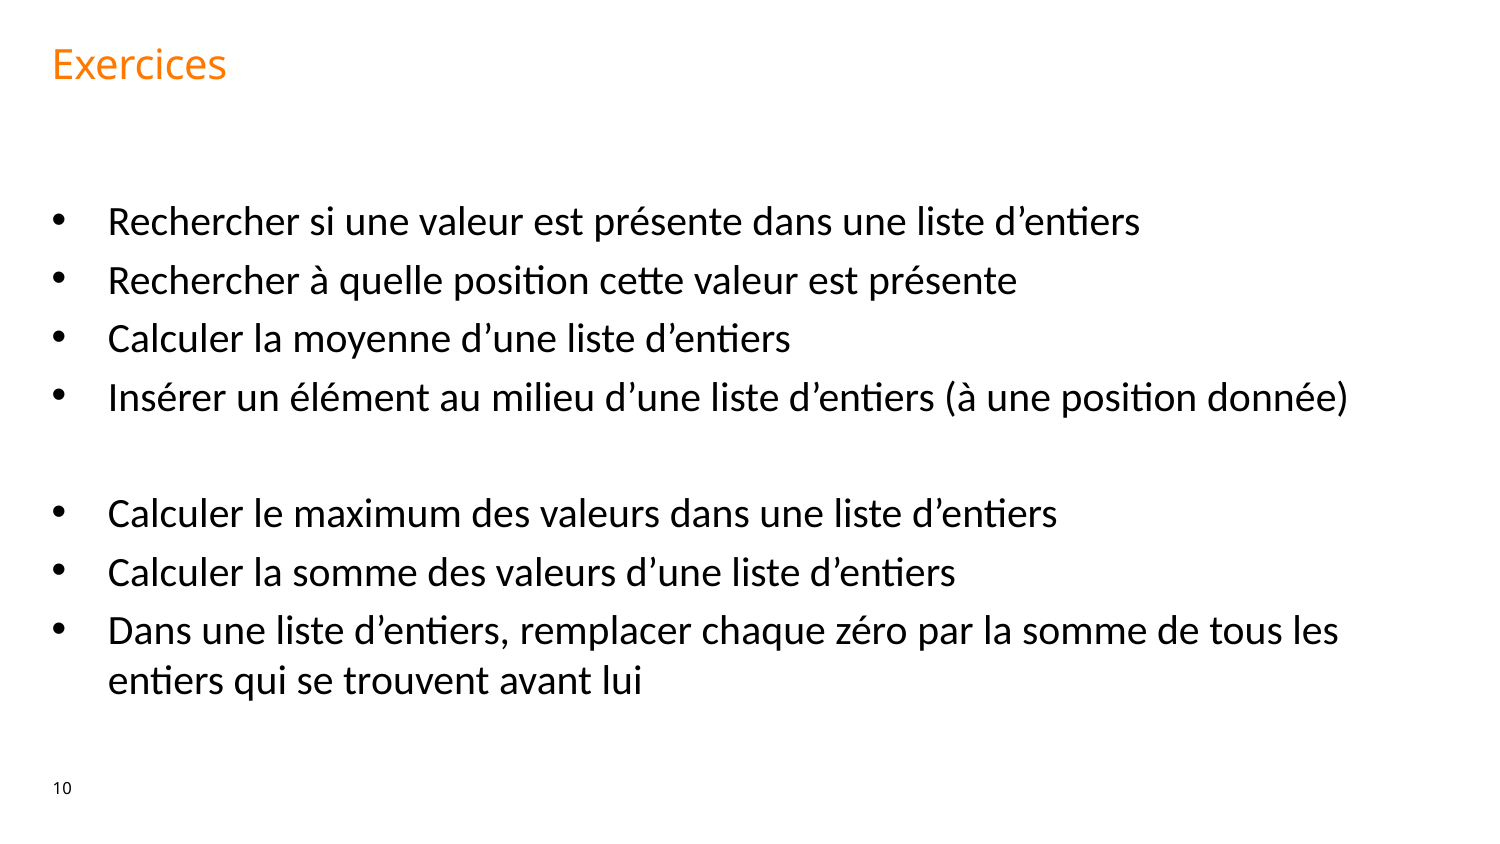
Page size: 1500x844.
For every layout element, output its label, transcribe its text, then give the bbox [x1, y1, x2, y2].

text_box Exercices [51, 43, 1449, 166]
text_box Rechercher si une valeur est présente dans une liste d’entiers Rechercher à quelle position cette valeur est présente Calculer la moyenne d’une liste d’entiers Insérer un élément au milieu d’une liste d’entiers (à une position donnée) Calculer le maximum des valeurs dans une liste d’entiers Calculer la somme des valeurs d’une liste d’entiers Dans une liste d’entiers, remplacer chaque zéro par la somme de tous les entiers qui se trouvent avant lui [51, 194, 1449, 746]
